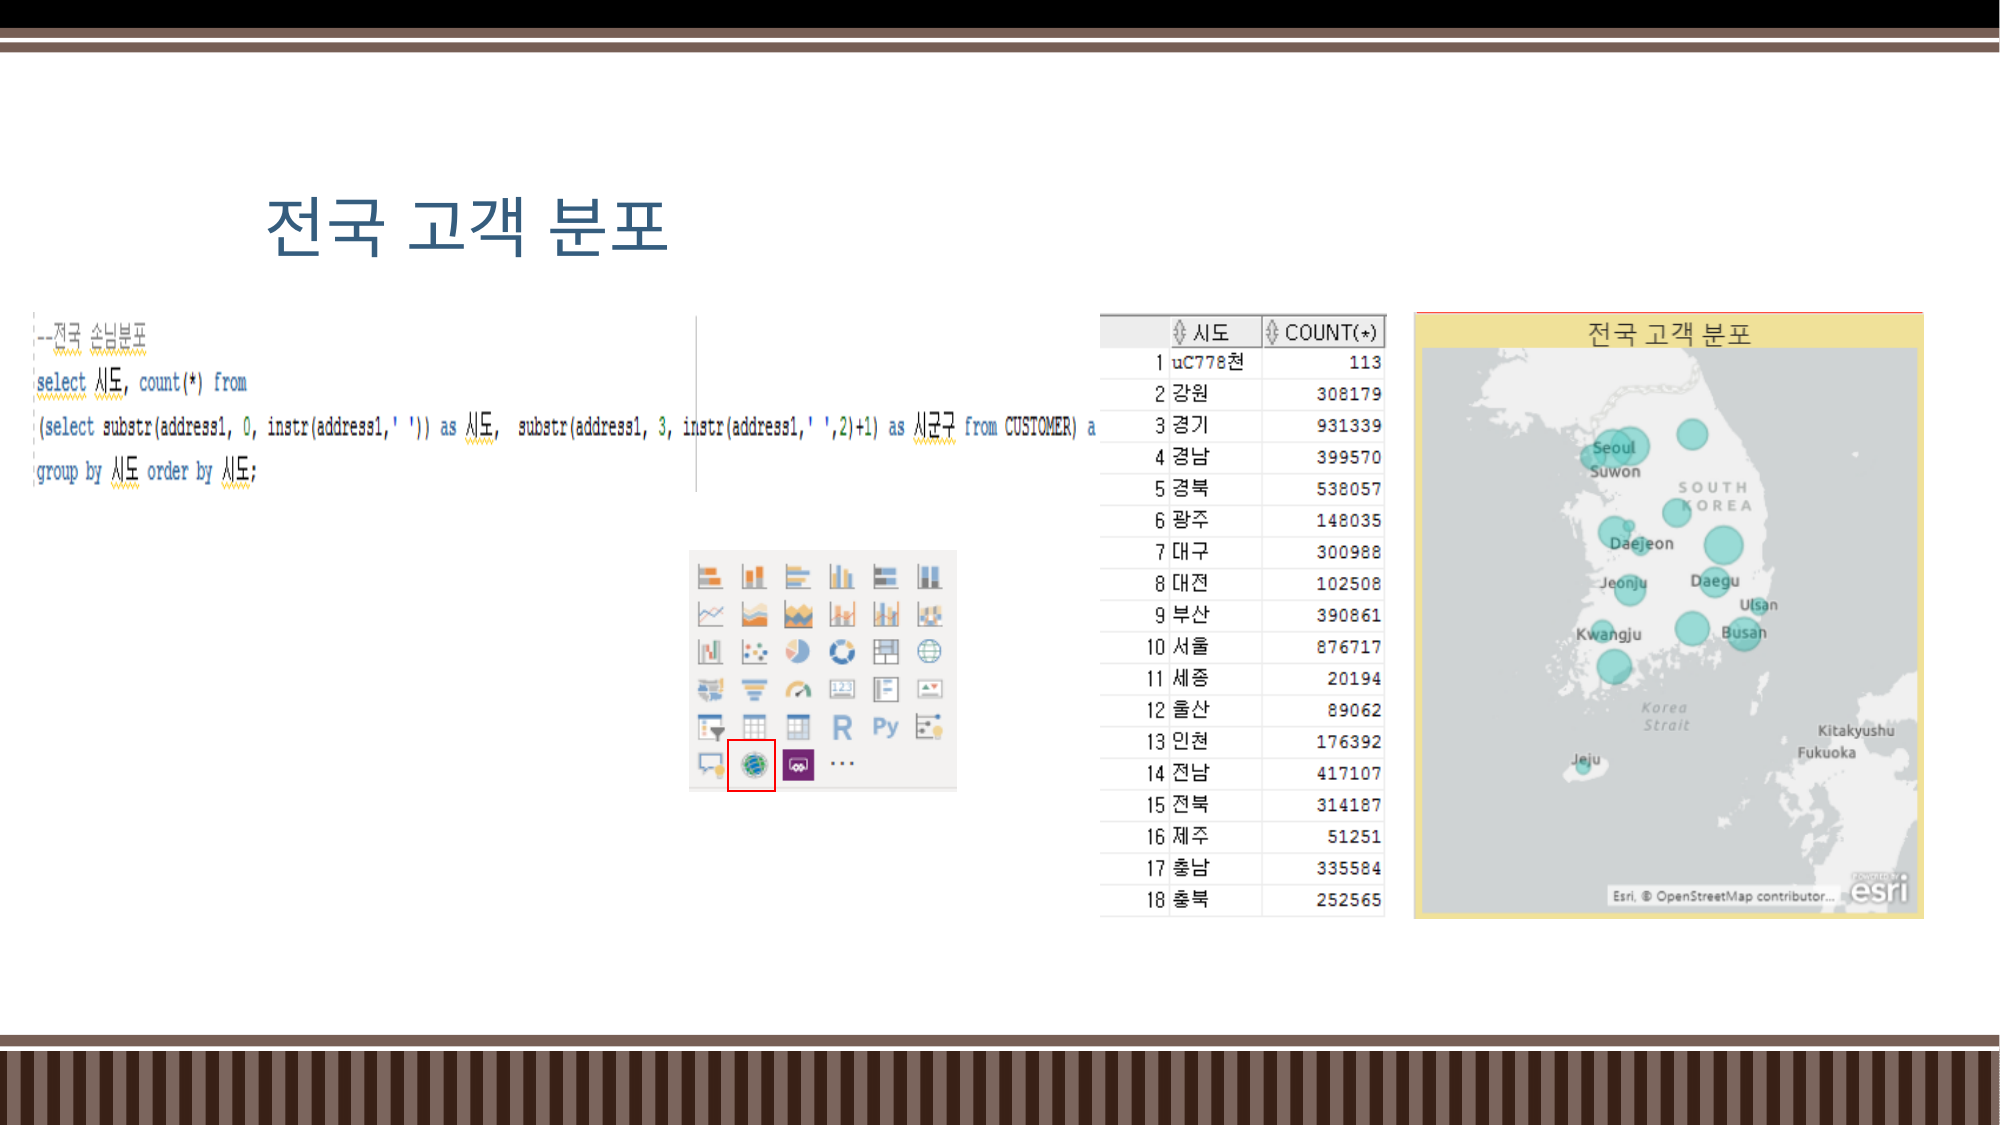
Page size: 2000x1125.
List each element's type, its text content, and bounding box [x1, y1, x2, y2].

picture [31, 312, 1387, 919]
picture [689, 550, 957, 792]
title 전국 고객 분포 [249, 99, 1750, 275]
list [1413, 312, 1924, 919]
